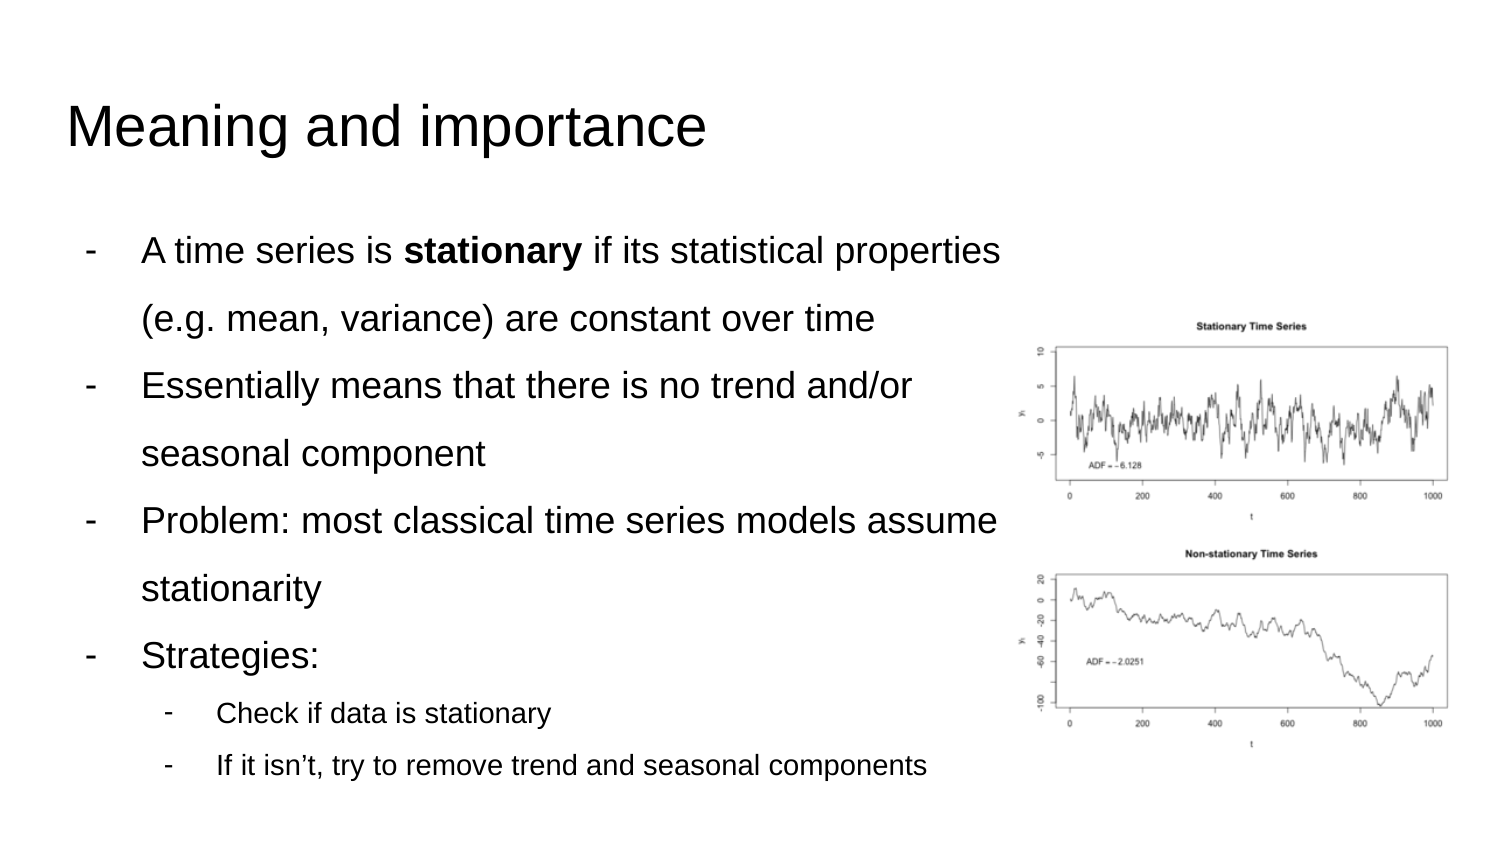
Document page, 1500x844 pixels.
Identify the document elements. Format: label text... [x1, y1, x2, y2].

list A time series is stationary if its statistical properties (e.g. mean, variance) are constant over time Essentially means that there is no trend and/or seasonal component Problem: most classical time series models assume stationarity Strategies: Check if data is stationary If it isn’t, try to remove trend and seasonal components [51, 189, 1052, 778]
title Meaning and importance [51, 72, 1449, 167]
picture [1014, 305, 1469, 761]
